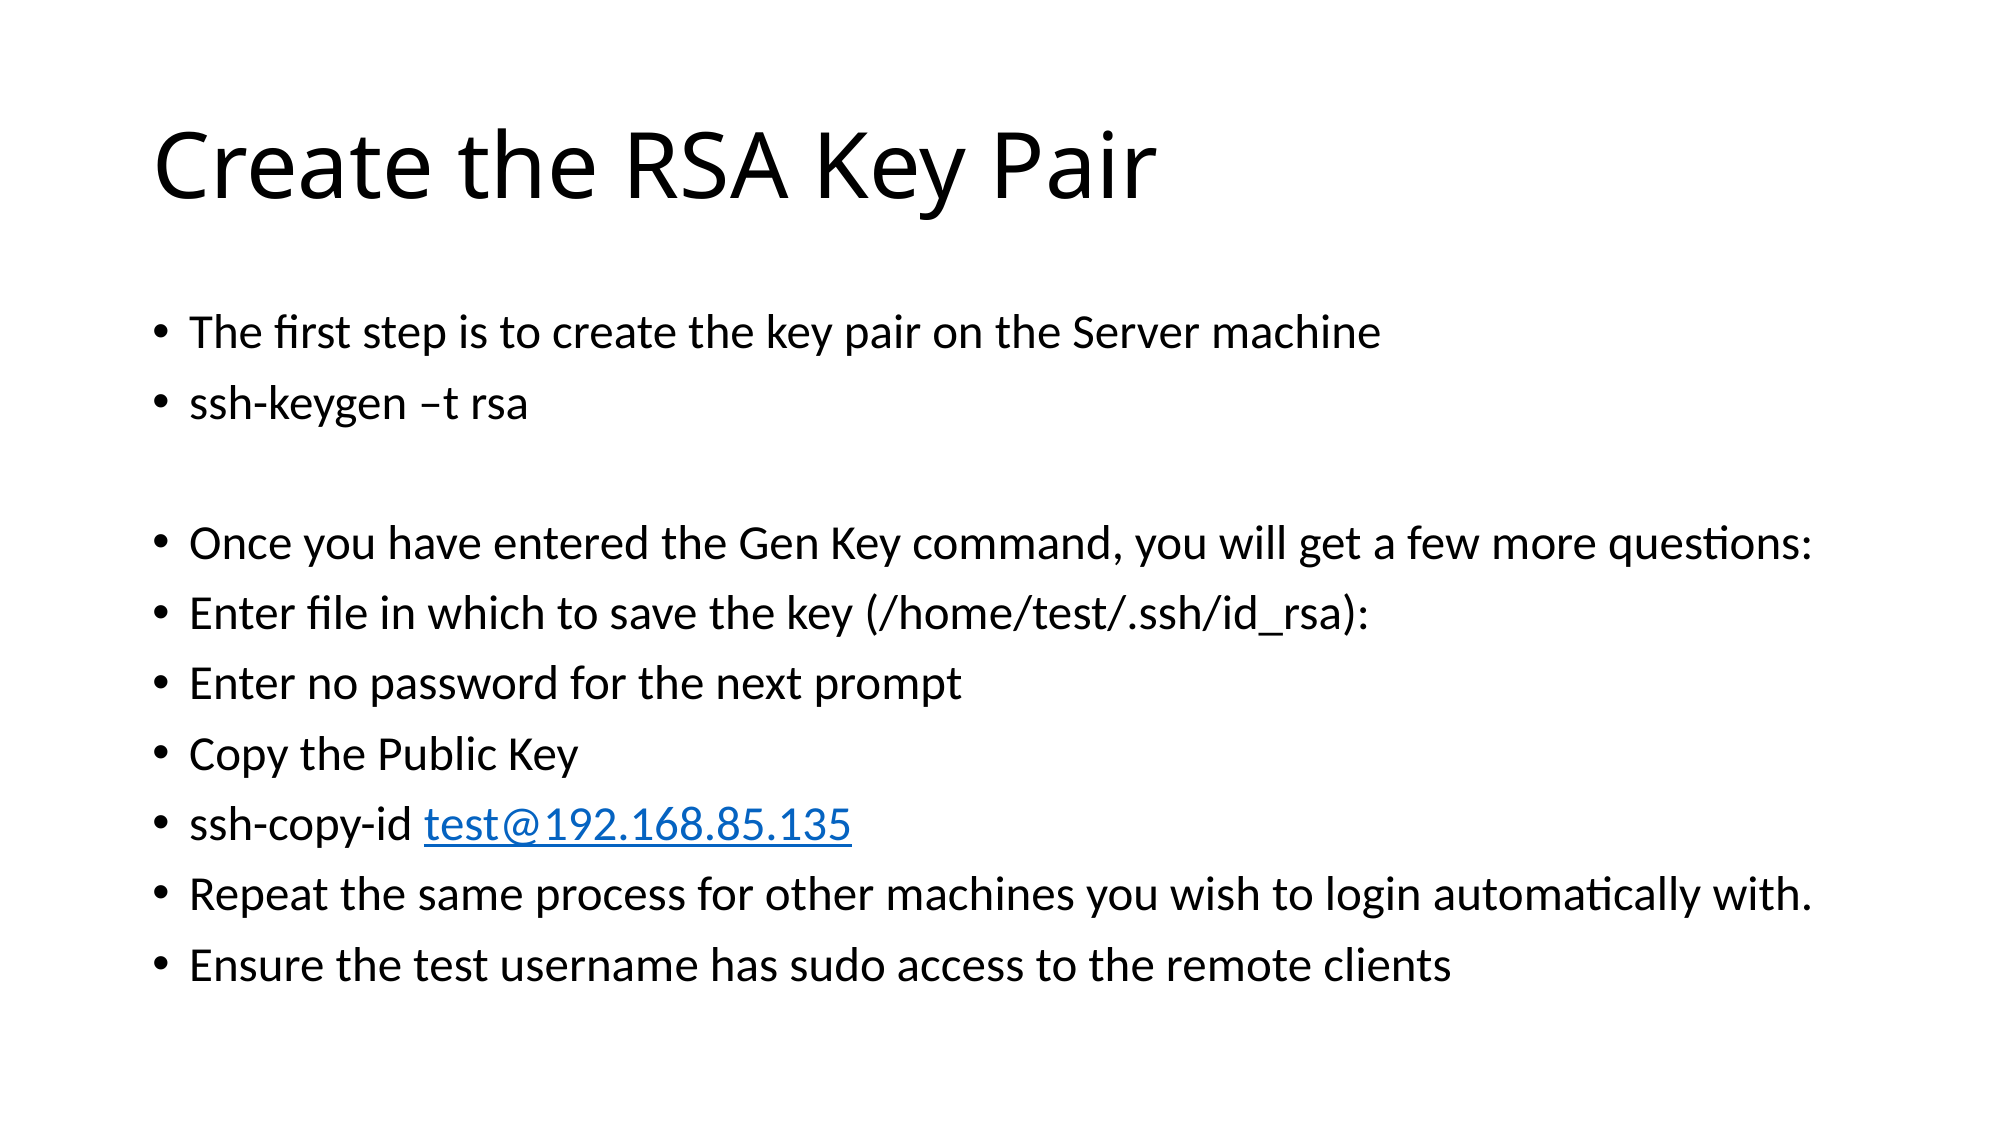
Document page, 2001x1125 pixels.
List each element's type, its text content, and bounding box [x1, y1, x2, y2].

list The first step is to create the key pair on the Server machine ssh-keygen –t rsa Once you have entered the Gen Key command, you will get a few more questions: Enter file in which to save the key (/home/test/.ssh/id_rsa): Enter no password for the next prompt Copy the Public Key ssh-copy-id test@192.168.85.135 Repeat the same process for other machines you wish to login automatically with. Ensure the test username has sudo access to the remote clients [137, 299, 1863, 1014]
title Create the RSA Key Pair [137, 59, 1863, 278]
